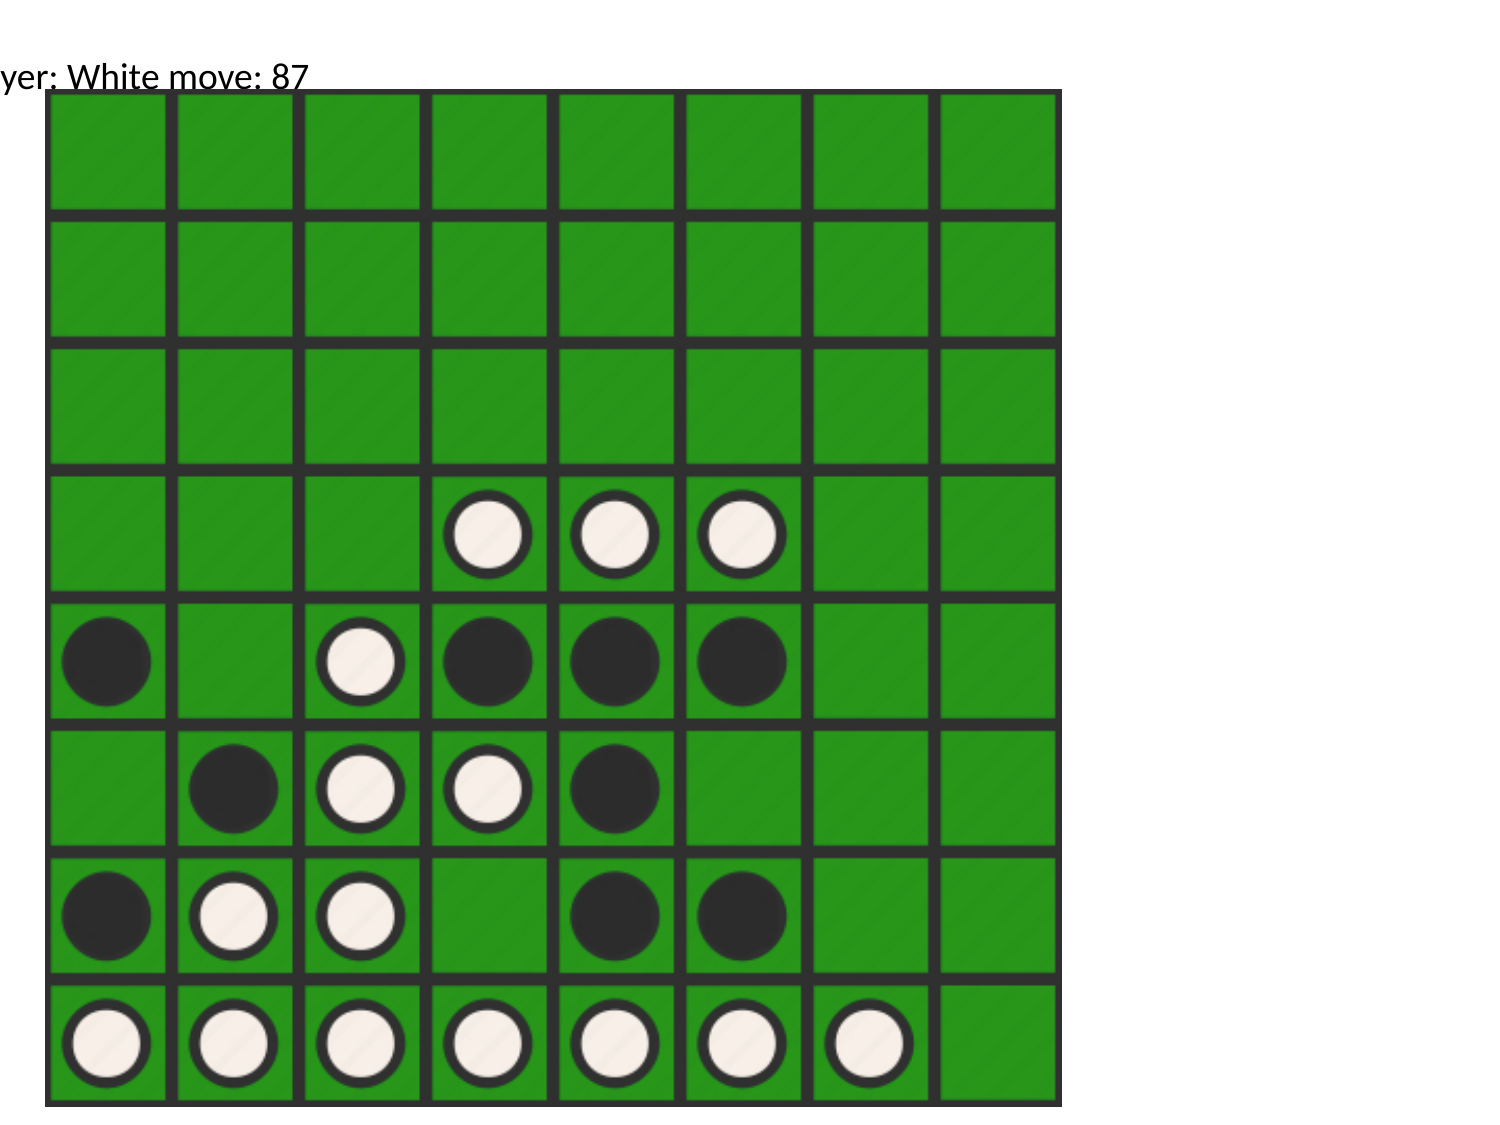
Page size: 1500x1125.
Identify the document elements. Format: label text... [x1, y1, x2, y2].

picture [44, 89, 1062, 1107]
text_box turn: 20 player: White move: 87 [0, 44, 325, 105]
